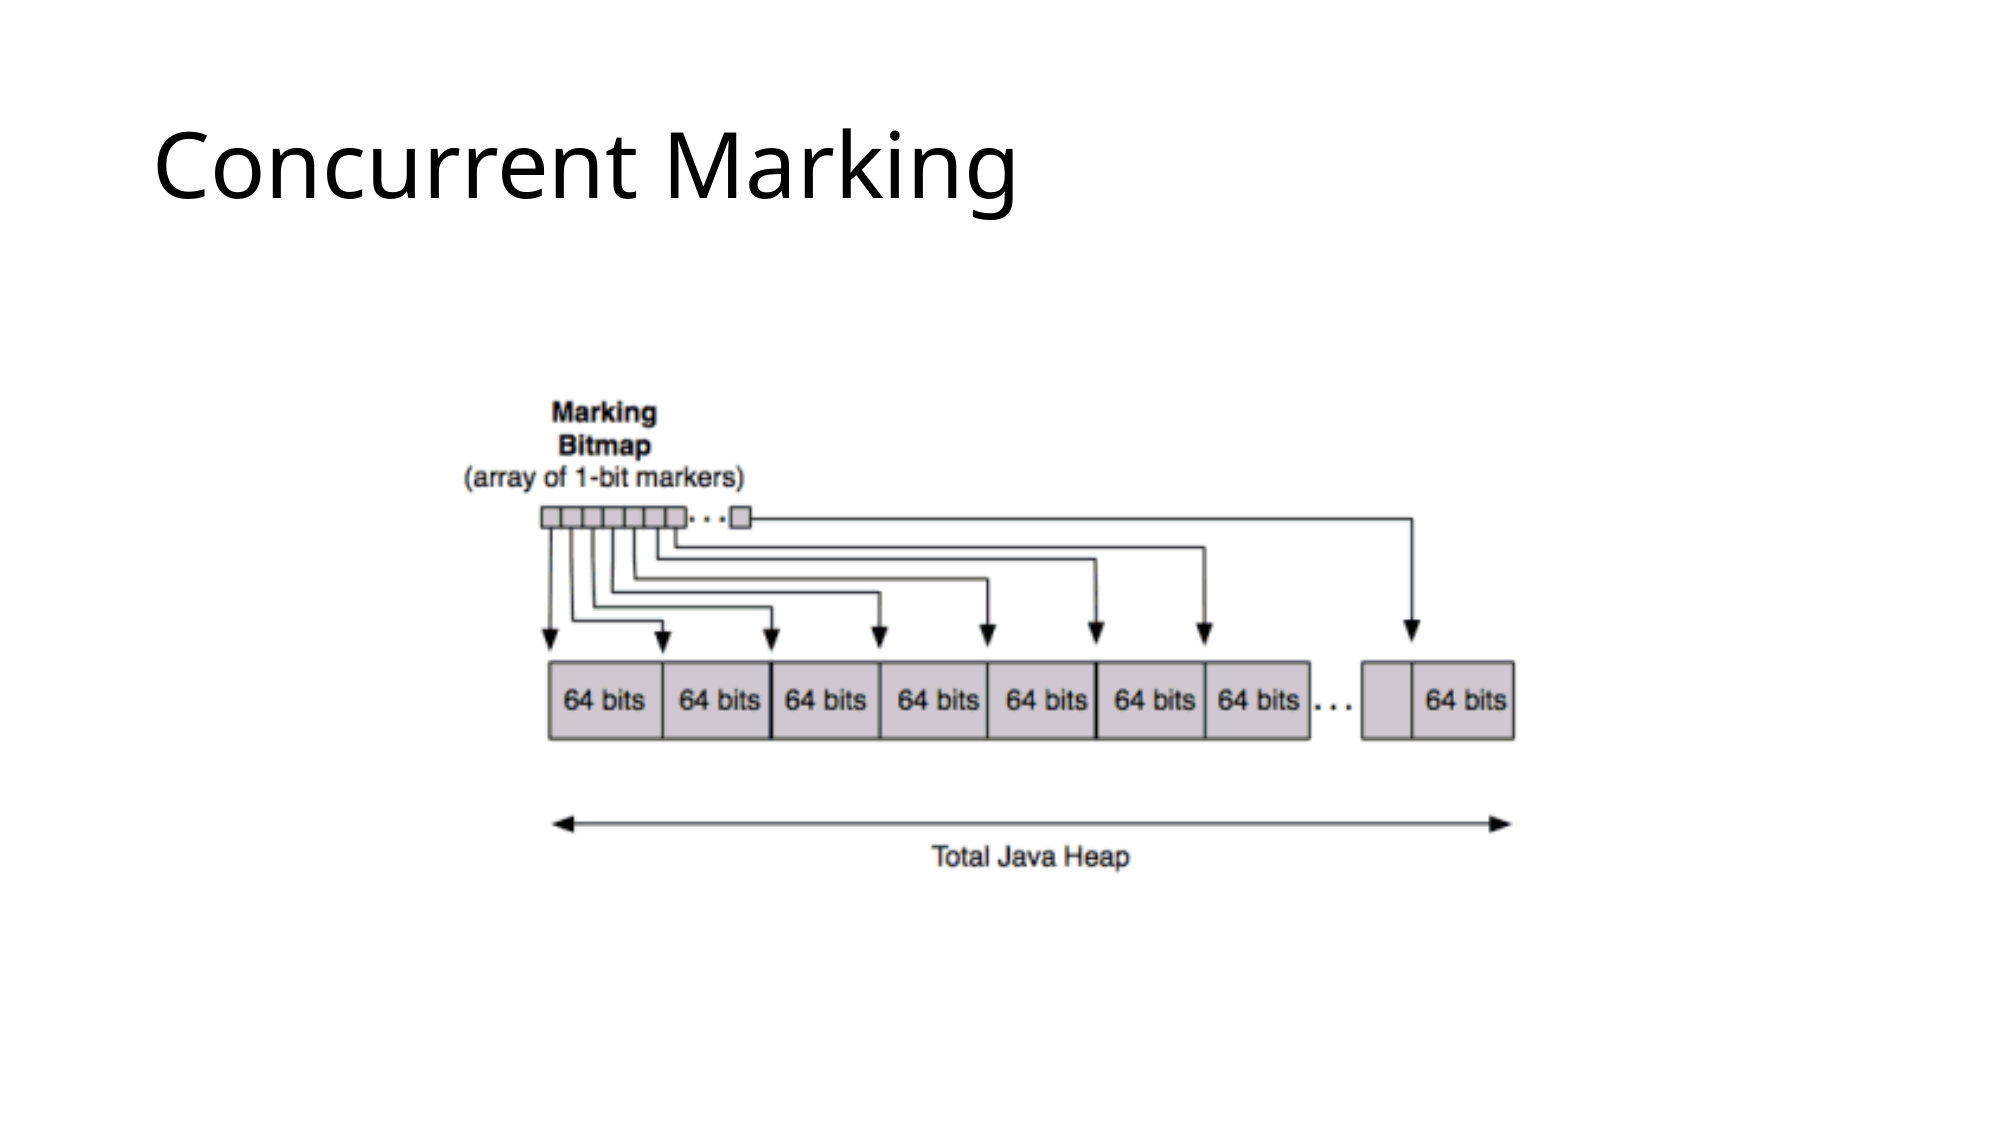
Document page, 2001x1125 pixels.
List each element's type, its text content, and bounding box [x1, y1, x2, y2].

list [456, 383, 1544, 884]
title Concurrent Marking [137, 59, 1863, 278]
